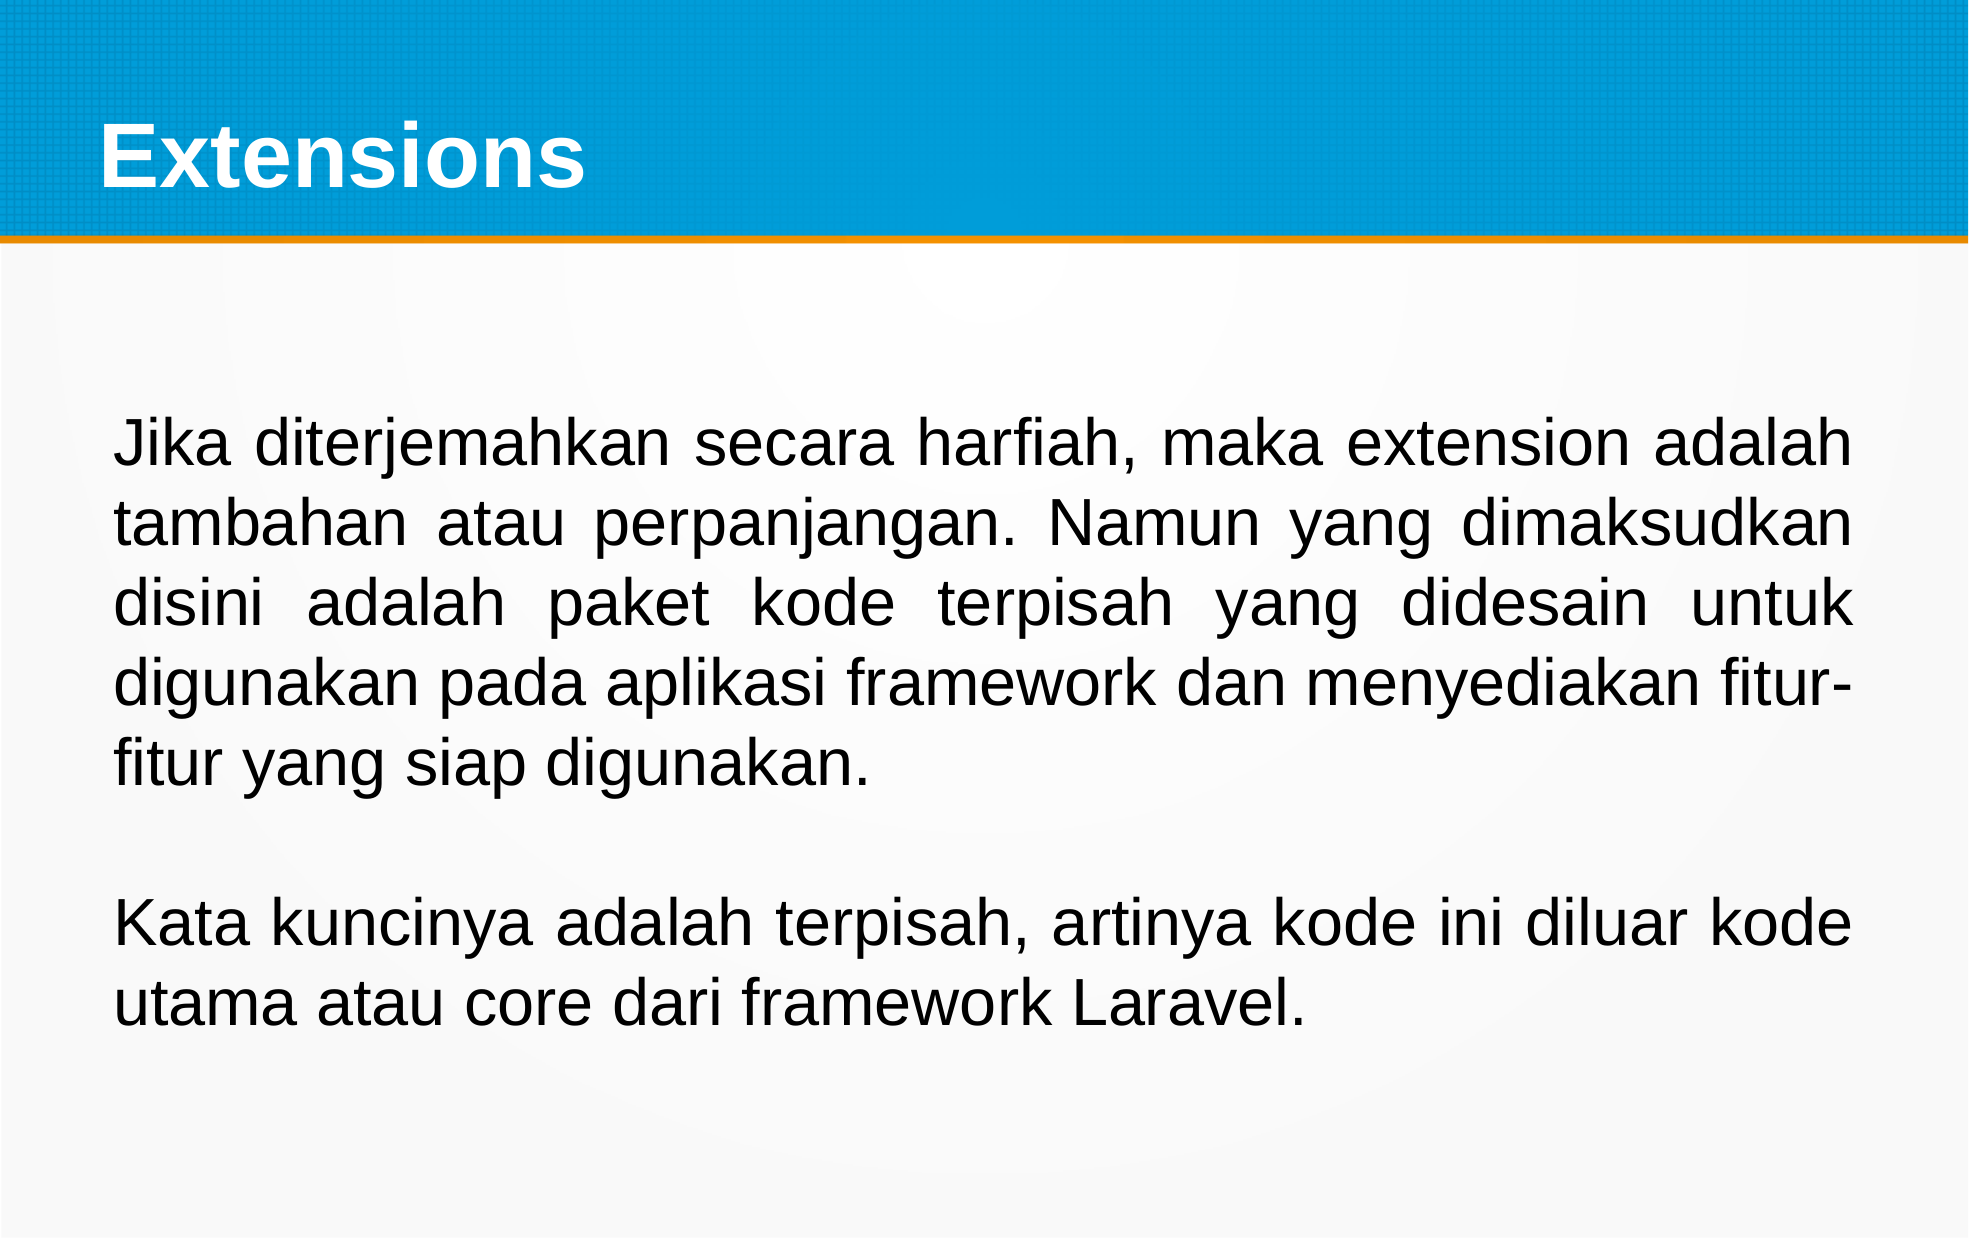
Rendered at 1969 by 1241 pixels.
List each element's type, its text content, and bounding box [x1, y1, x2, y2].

text_box Jika diterjemahkan secara harfiah, maka extension adalah tambahan atau perpanjangan. Namun yang dimaksudkan disini adalah paket kode terpisah yang didesain untuk digunakan pada aplikasi framework dan menyediakan fitur-fitur yang siap digunakan. Kata kuncinya adalah terpisah, artinya kode ini diluar kode utama atau core dari framework Laravel. [98, 391, 1870, 1046]
text_box Extensions [98, 0, 1870, 207]
picture [0, 236, 1969, 1241]
